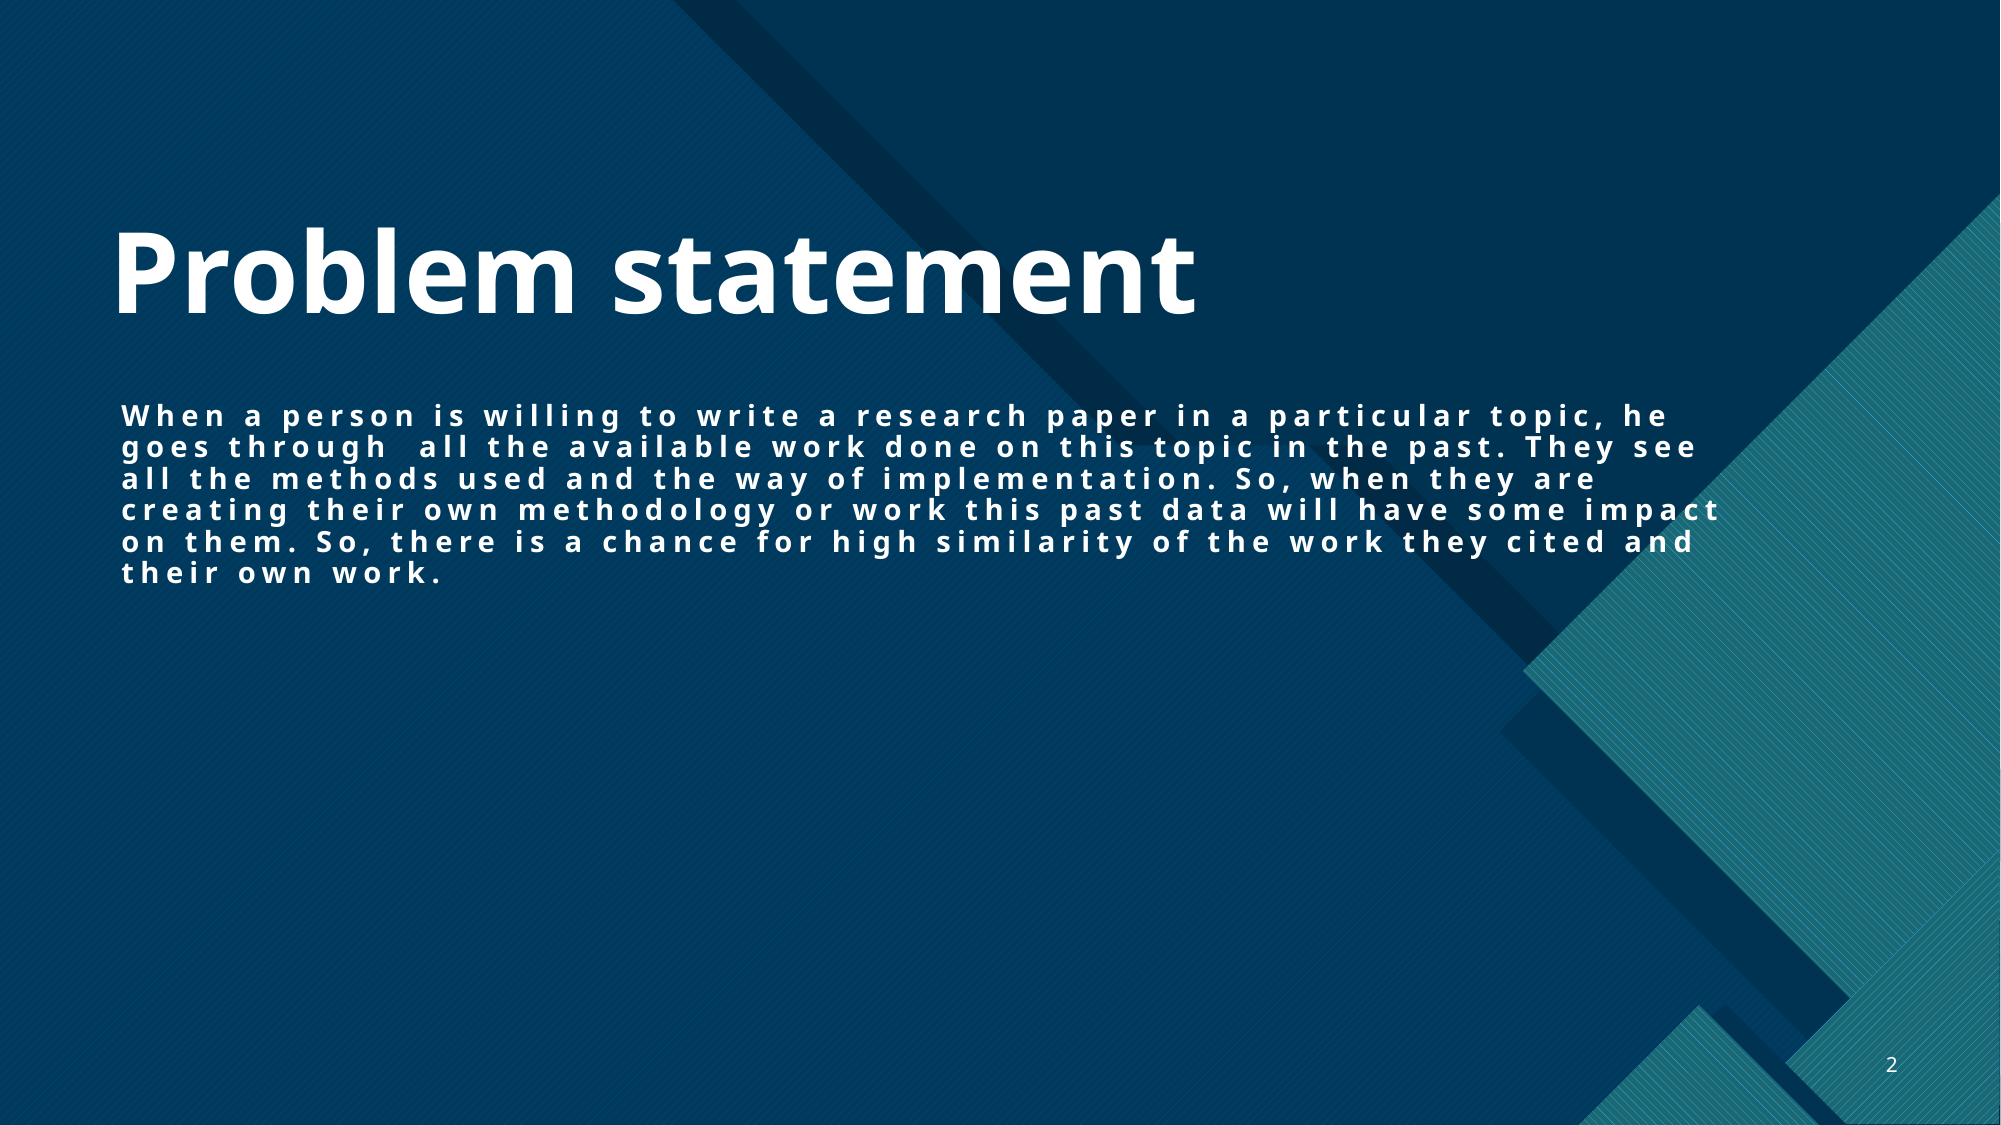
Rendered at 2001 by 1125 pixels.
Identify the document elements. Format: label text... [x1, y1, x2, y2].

slide_number 10 [1561, 637, 2001, 1064]
title Problem statement [94, 204, 1372, 345]
slide_number 2 [1845, 1035, 1913, 1096]
list When a person is willing to write a research paper in a particular topic, he goes through all the available work done on this topic in the past. They see all the methods used and the way of implementation. So, when they are creating their own methodology or work this past data will have some impact on them. So, there is a chance for high similarity of the work they cited and their own work. [106, 393, 1785, 707]
